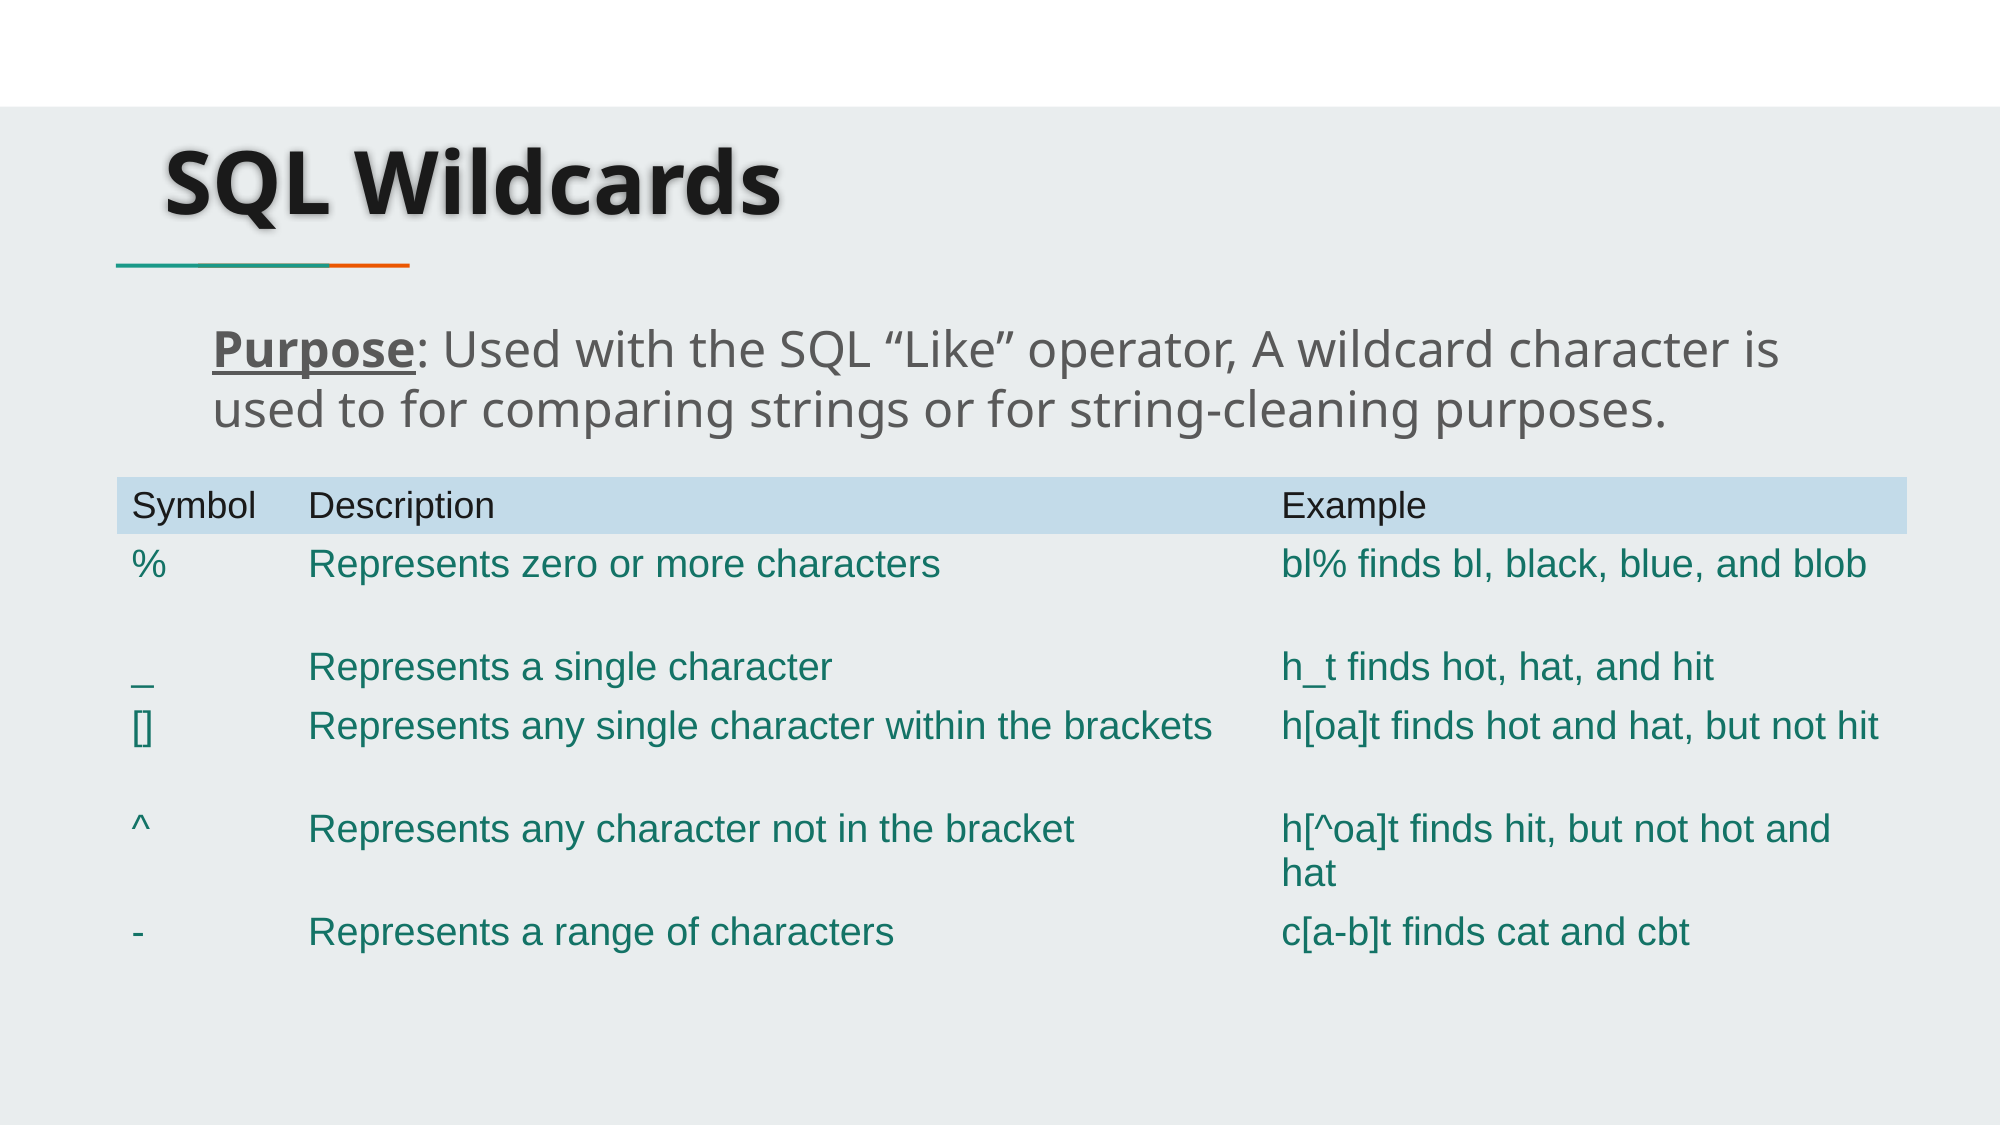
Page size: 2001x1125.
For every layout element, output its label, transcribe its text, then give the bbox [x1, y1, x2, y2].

table_cell Represents any single character within the brackets [293, 696, 1266, 799]
table_cell c[a-b]t finds cat and cbt [1266, 902, 1907, 1005]
table_header Example [1266, 477, 1907, 534]
text_box Purpose: Used with the SQL “Like” operator, A wildcard character is used to for comparing strings or for string-cleaning purposes. [197, 302, 1884, 502]
table_cell [] [117, 696, 293, 799]
table_cell ^ [117, 799, 293, 902]
table_cell Represents a single character [293, 637, 1266, 696]
table_cell _ [117, 637, 293, 696]
table_cell h[oa]t finds hot and hat, but not hit [1266, 696, 1907, 799]
table_cell - [117, 902, 293, 1005]
table_cell Represents any character not in the bracket [293, 799, 1266, 902]
table_cell h[^oa]t finds hit, but not hot and hat [1266, 799, 1907, 902]
table_cell bl% finds bl, black, blue, and blob [1266, 534, 1907, 637]
table_cell Represents zero or more characters [293, 534, 1266, 637]
table_cell % [117, 534, 293, 637]
table_cell Represents a range of characters [293, 902, 1266, 1005]
table_cell h_t finds hot, hat, and hit [1266, 637, 1907, 696]
table_header Symbol [117, 477, 293, 534]
title SQL Wildcards [149, 99, 1849, 260]
table_header Description [293, 502, 1266, 534]
